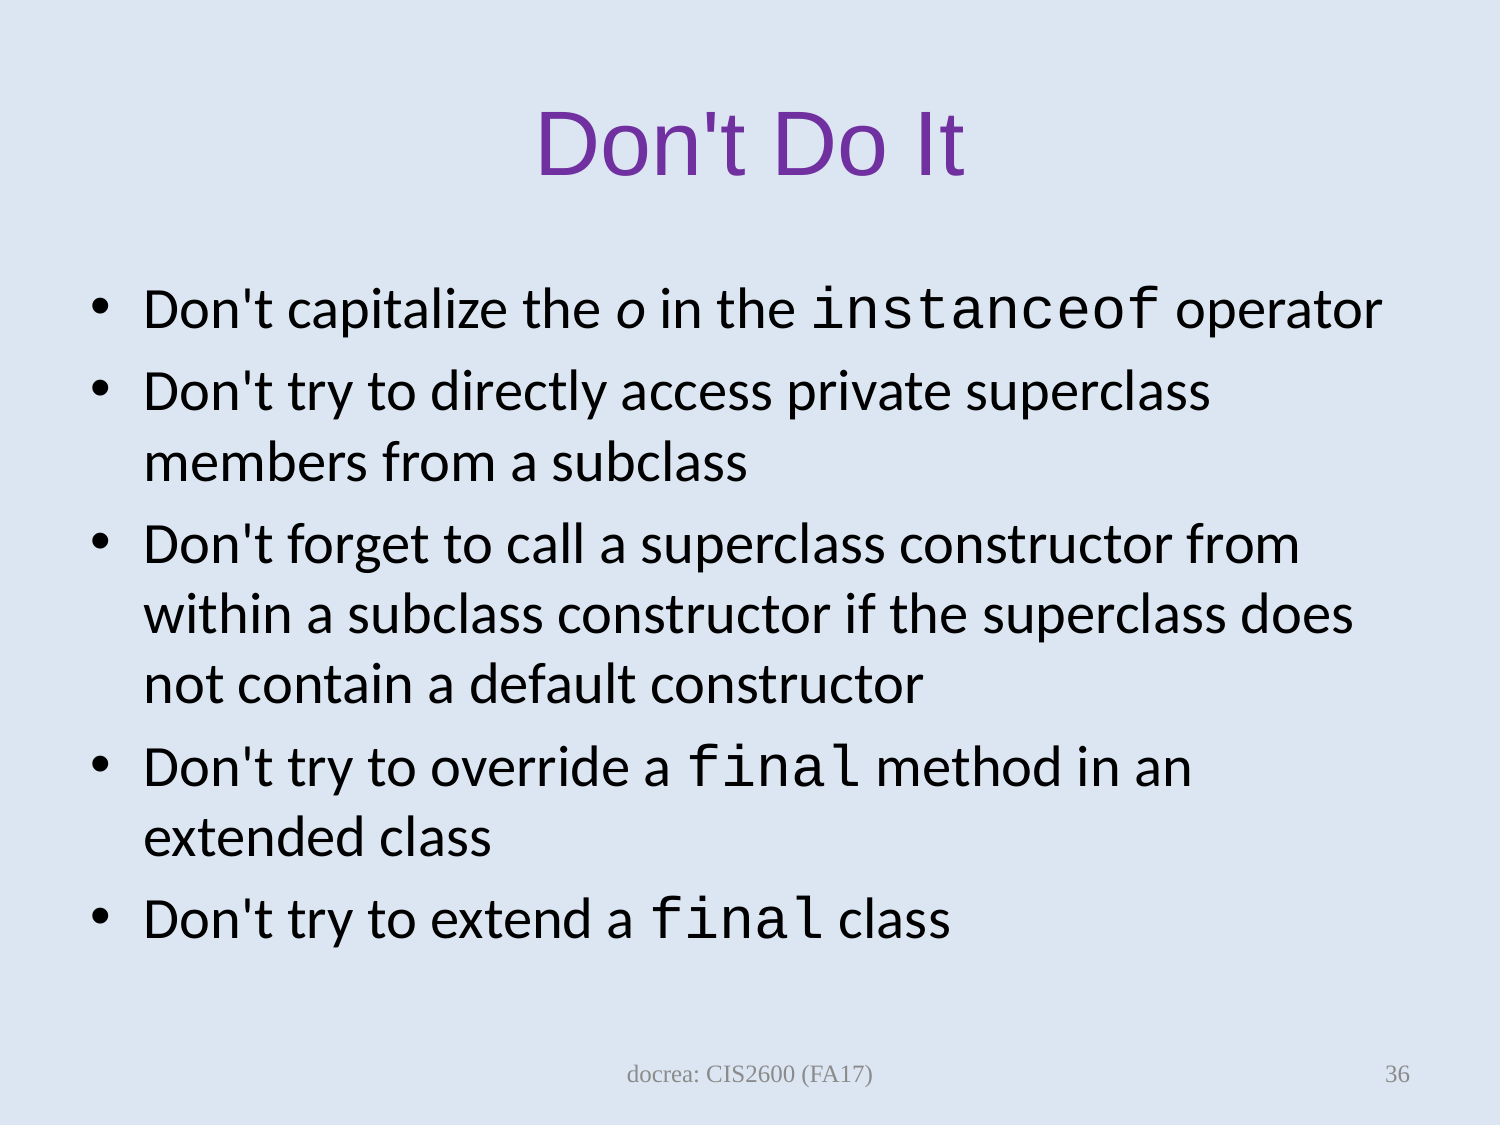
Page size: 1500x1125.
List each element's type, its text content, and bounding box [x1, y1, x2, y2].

footer docrea: CIS2600 (FA17) [512, 1042, 988, 1103]
title Don't Do It [75, 45, 1425, 233]
slide_number 36 [1074, 1042, 1425, 1103]
list Don't capitalize the o in the instanceof operator Don't try to directly access private superclass members from a subclass Don't forget to call a superclass constructor from within a subclass constructor if the superclass does not contain a default constructor Don't try to override a final method in an extended class Don't try to extend a final class [75, 262, 1425, 1005]
